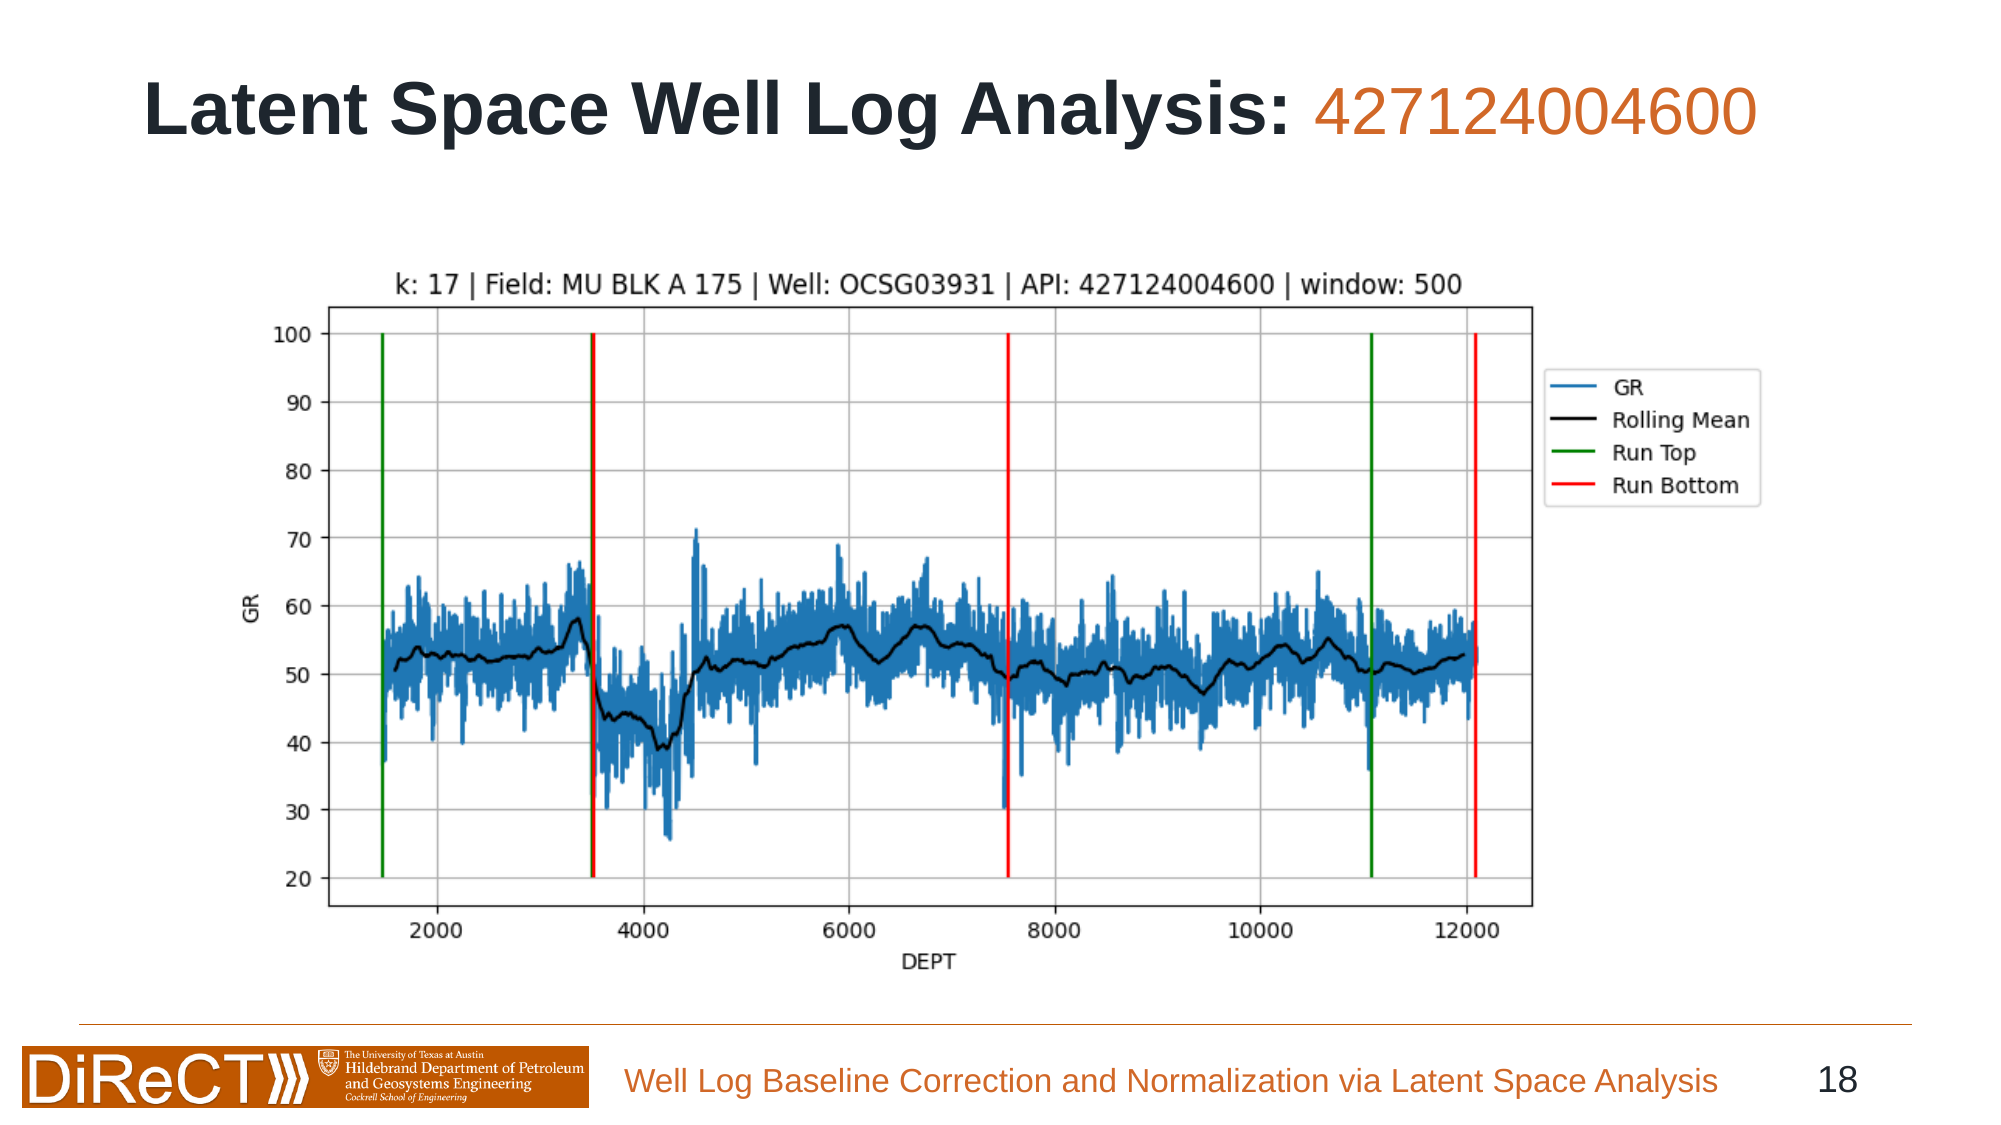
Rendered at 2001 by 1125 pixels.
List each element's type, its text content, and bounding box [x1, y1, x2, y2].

picture [226, 257, 1774, 988]
text_box [608, 1038, 1432, 1109]
text_box Latent Space Well Log Analysis: 427124004600 [129, 52, 1795, 158]
picture [22, 1046, 589, 1108]
text_box Well Log Baseline Correction and Normalization via Latent Space Analysis [609, 1052, 1800, 1107]
